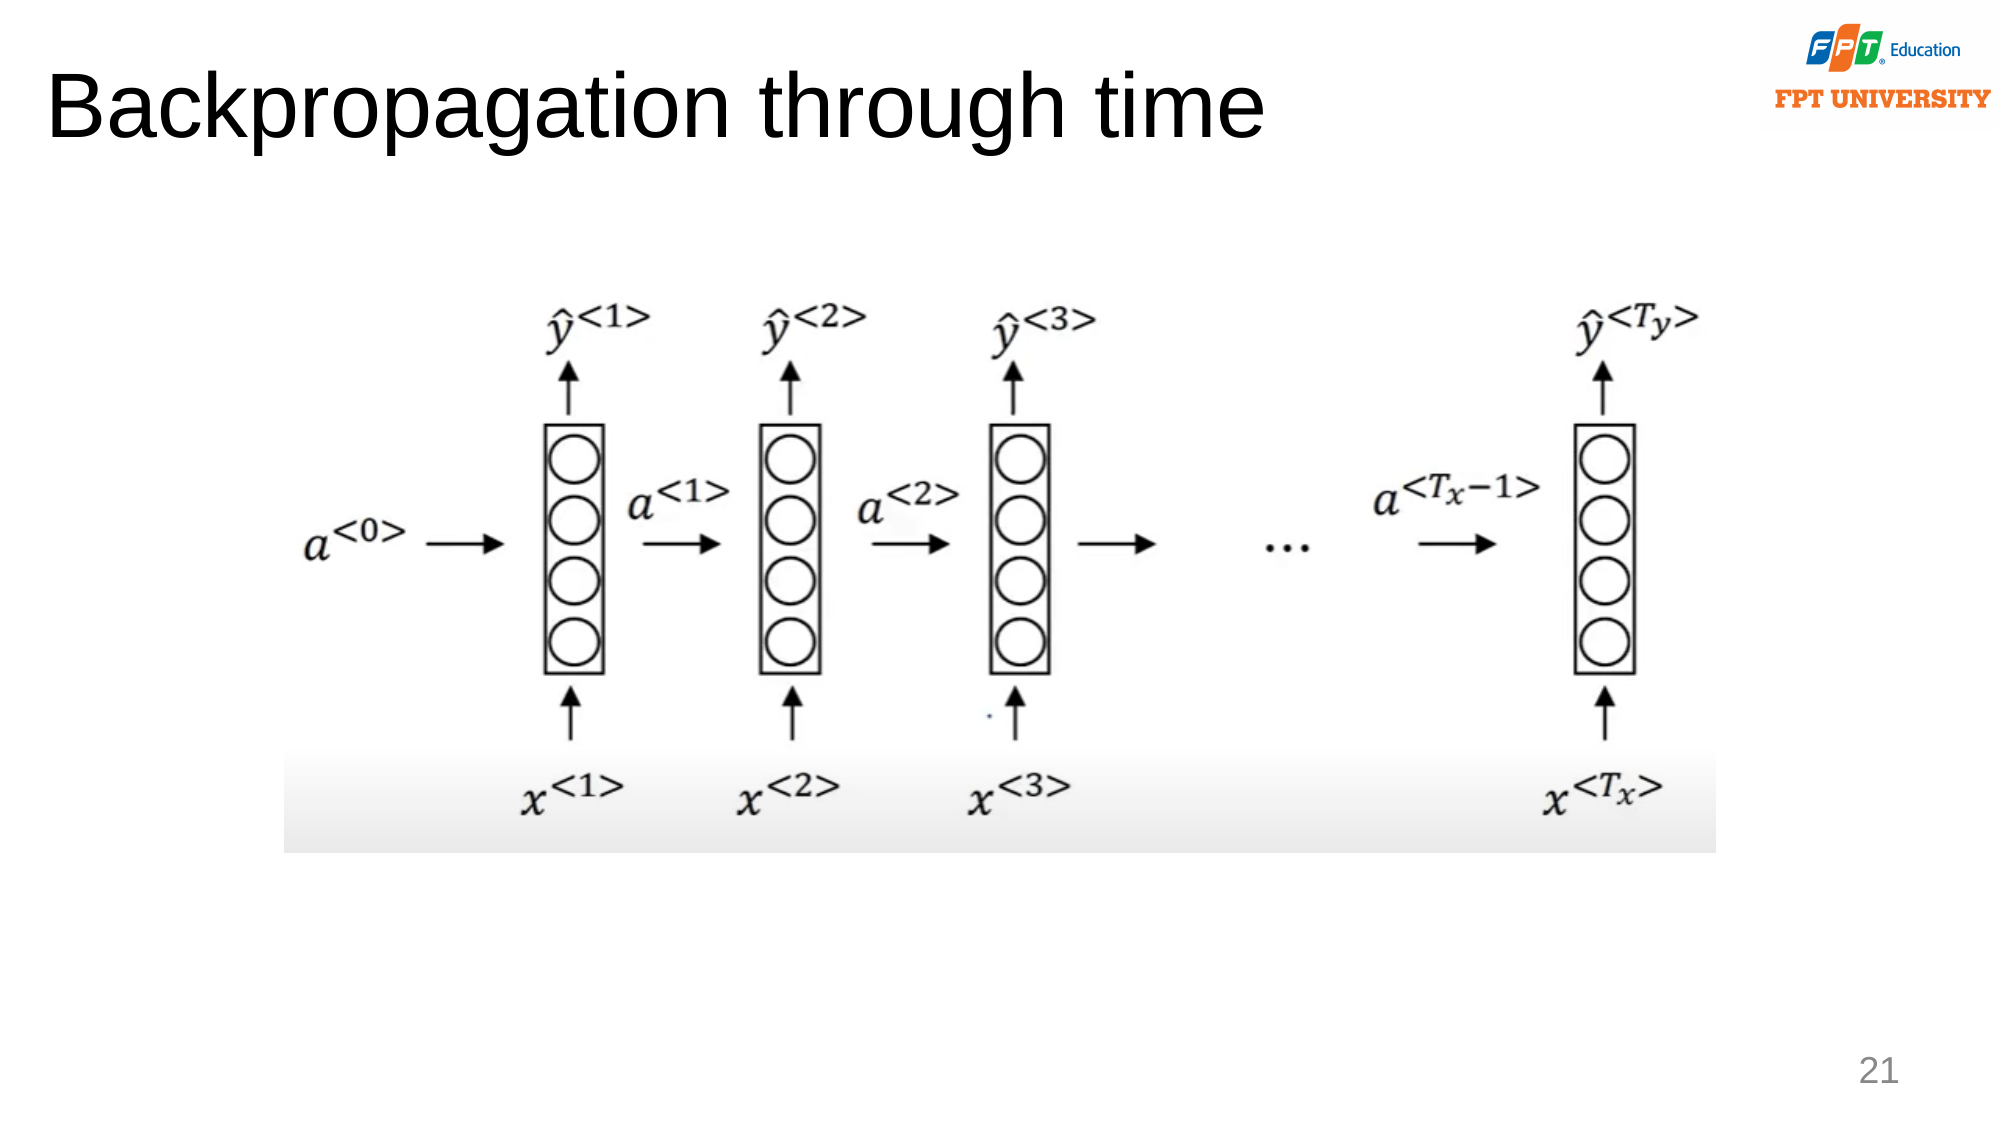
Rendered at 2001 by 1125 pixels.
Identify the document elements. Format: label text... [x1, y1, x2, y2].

slide_number 21 [1440, 1046, 1900, 1103]
picture [1760, 0, 1999, 131]
title Backpropagation through time [42, 22, 1343, 213]
picture [284, 272, 1716, 853]
